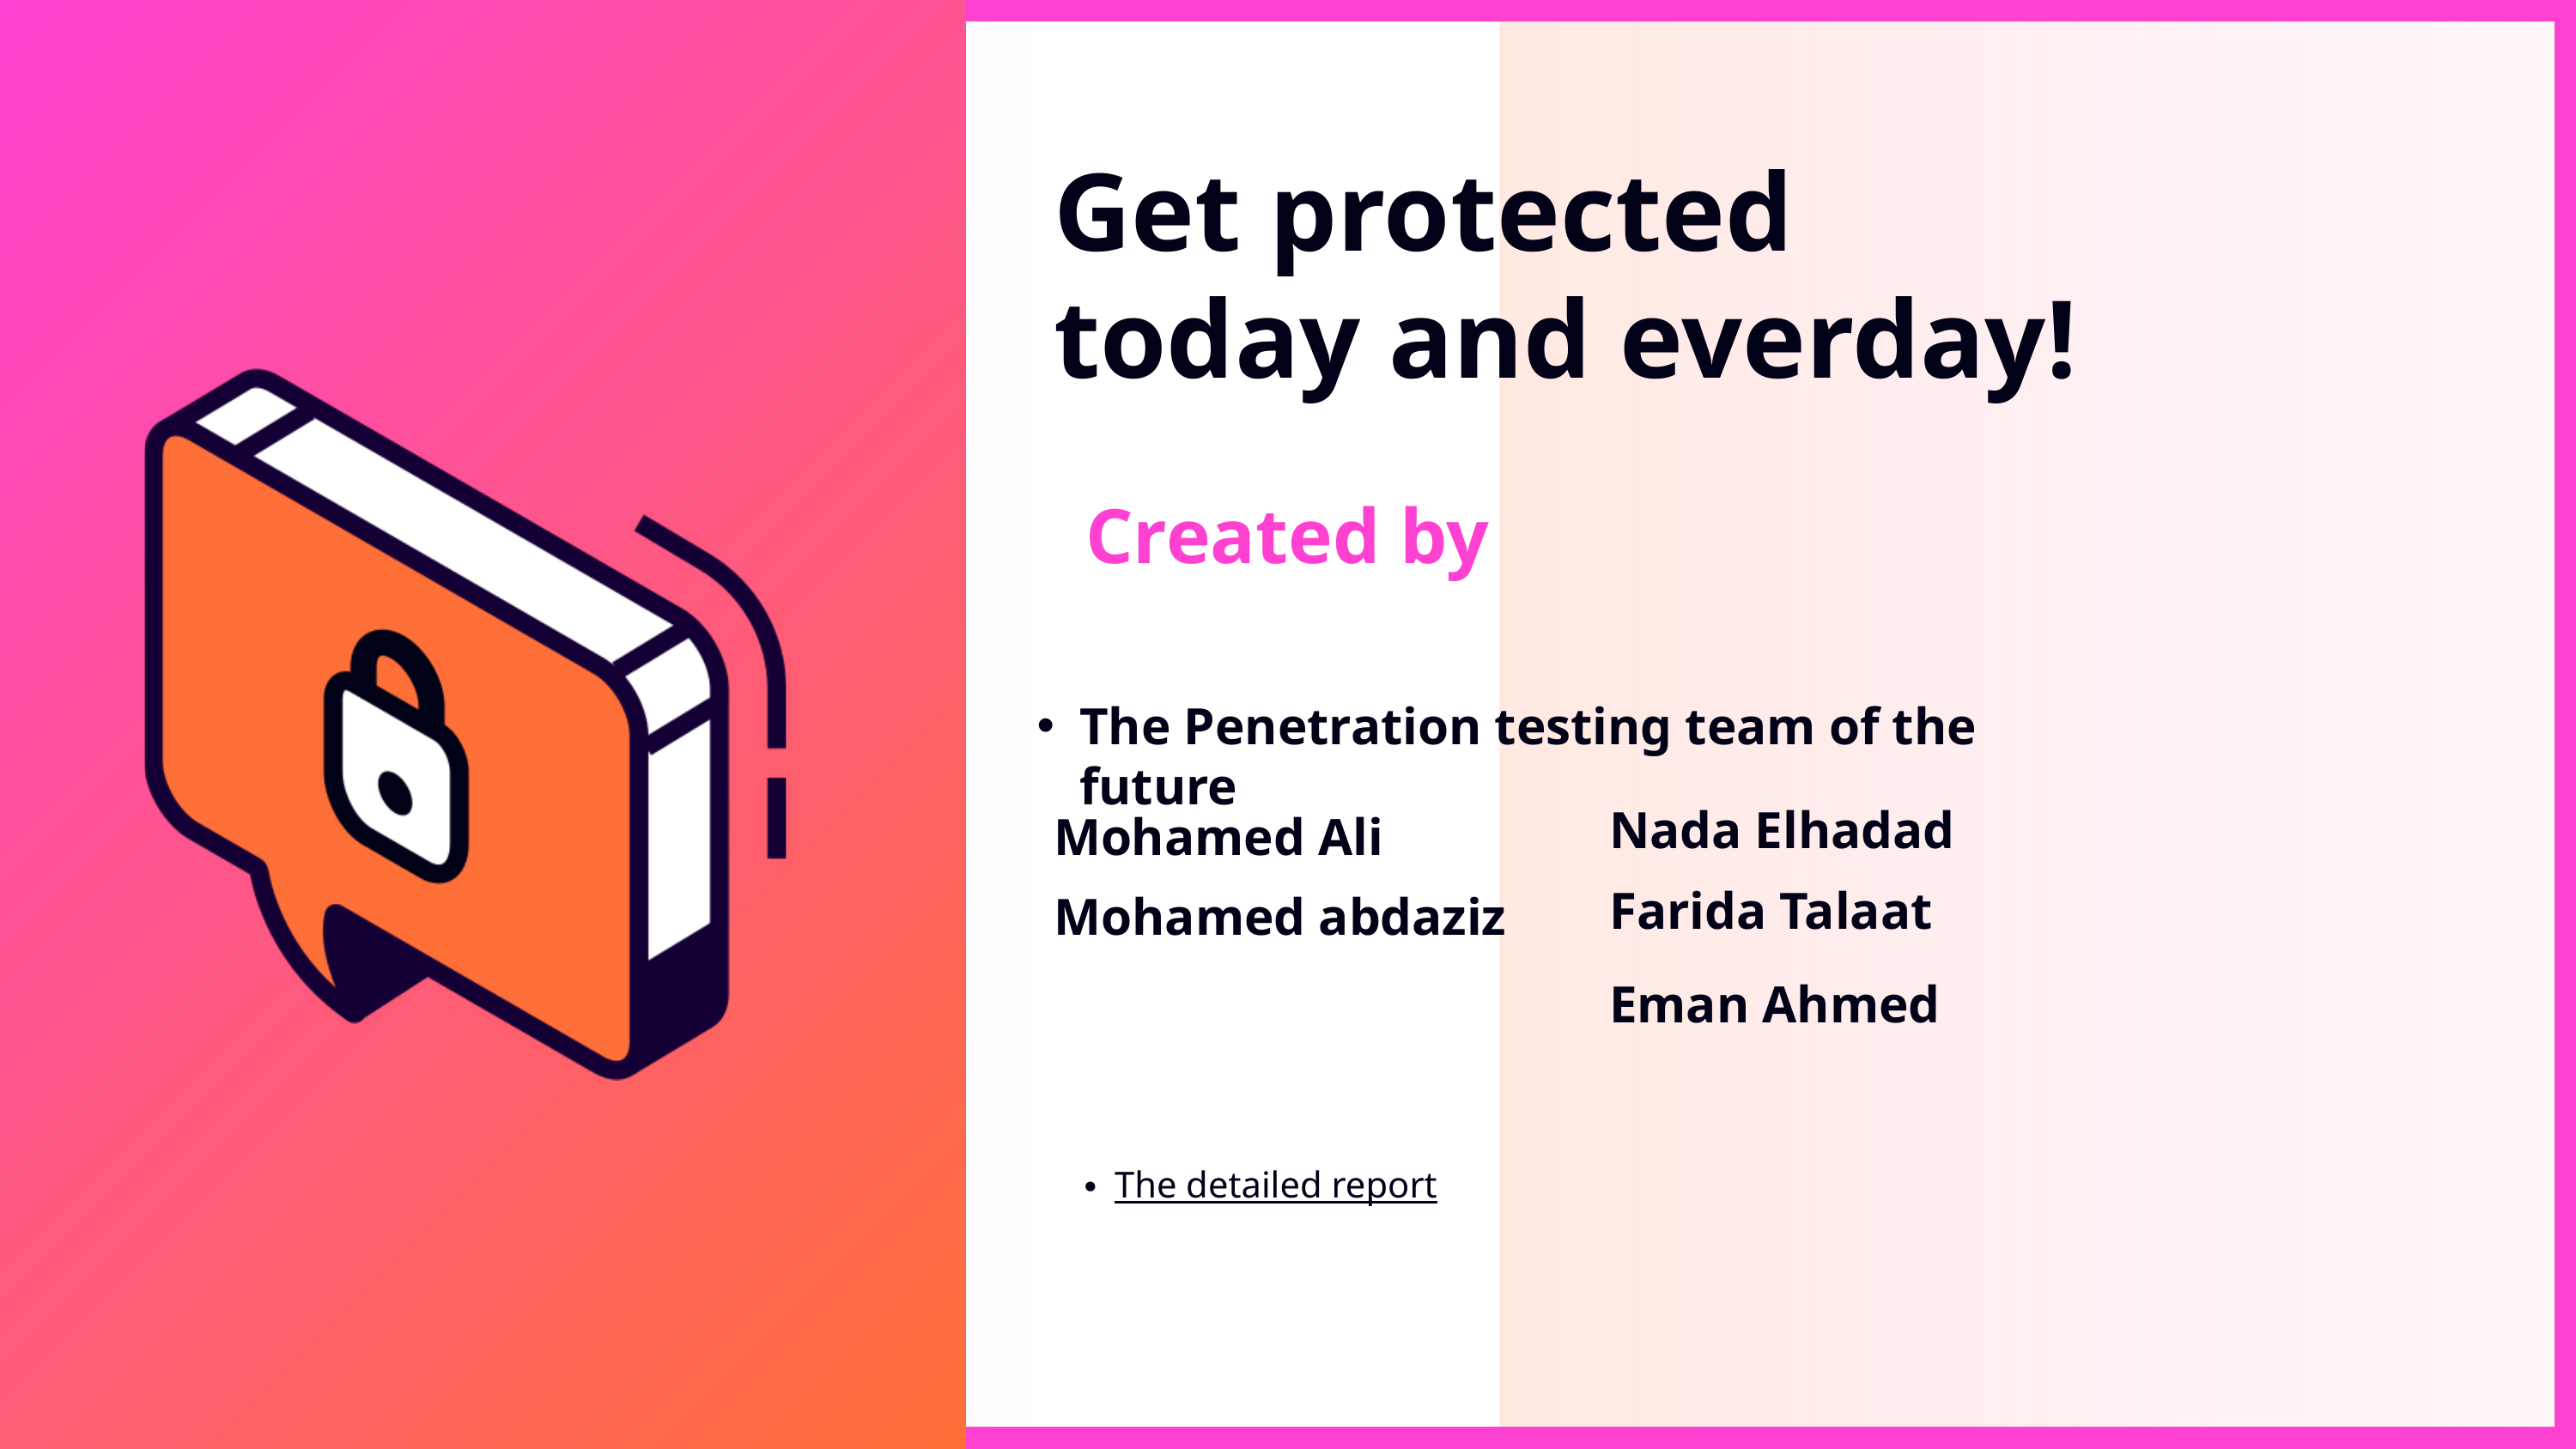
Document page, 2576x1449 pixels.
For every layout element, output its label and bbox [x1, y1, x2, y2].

text_box [967, 0, 2576, 1449]
text_box [0, 0, 967, 1449]
